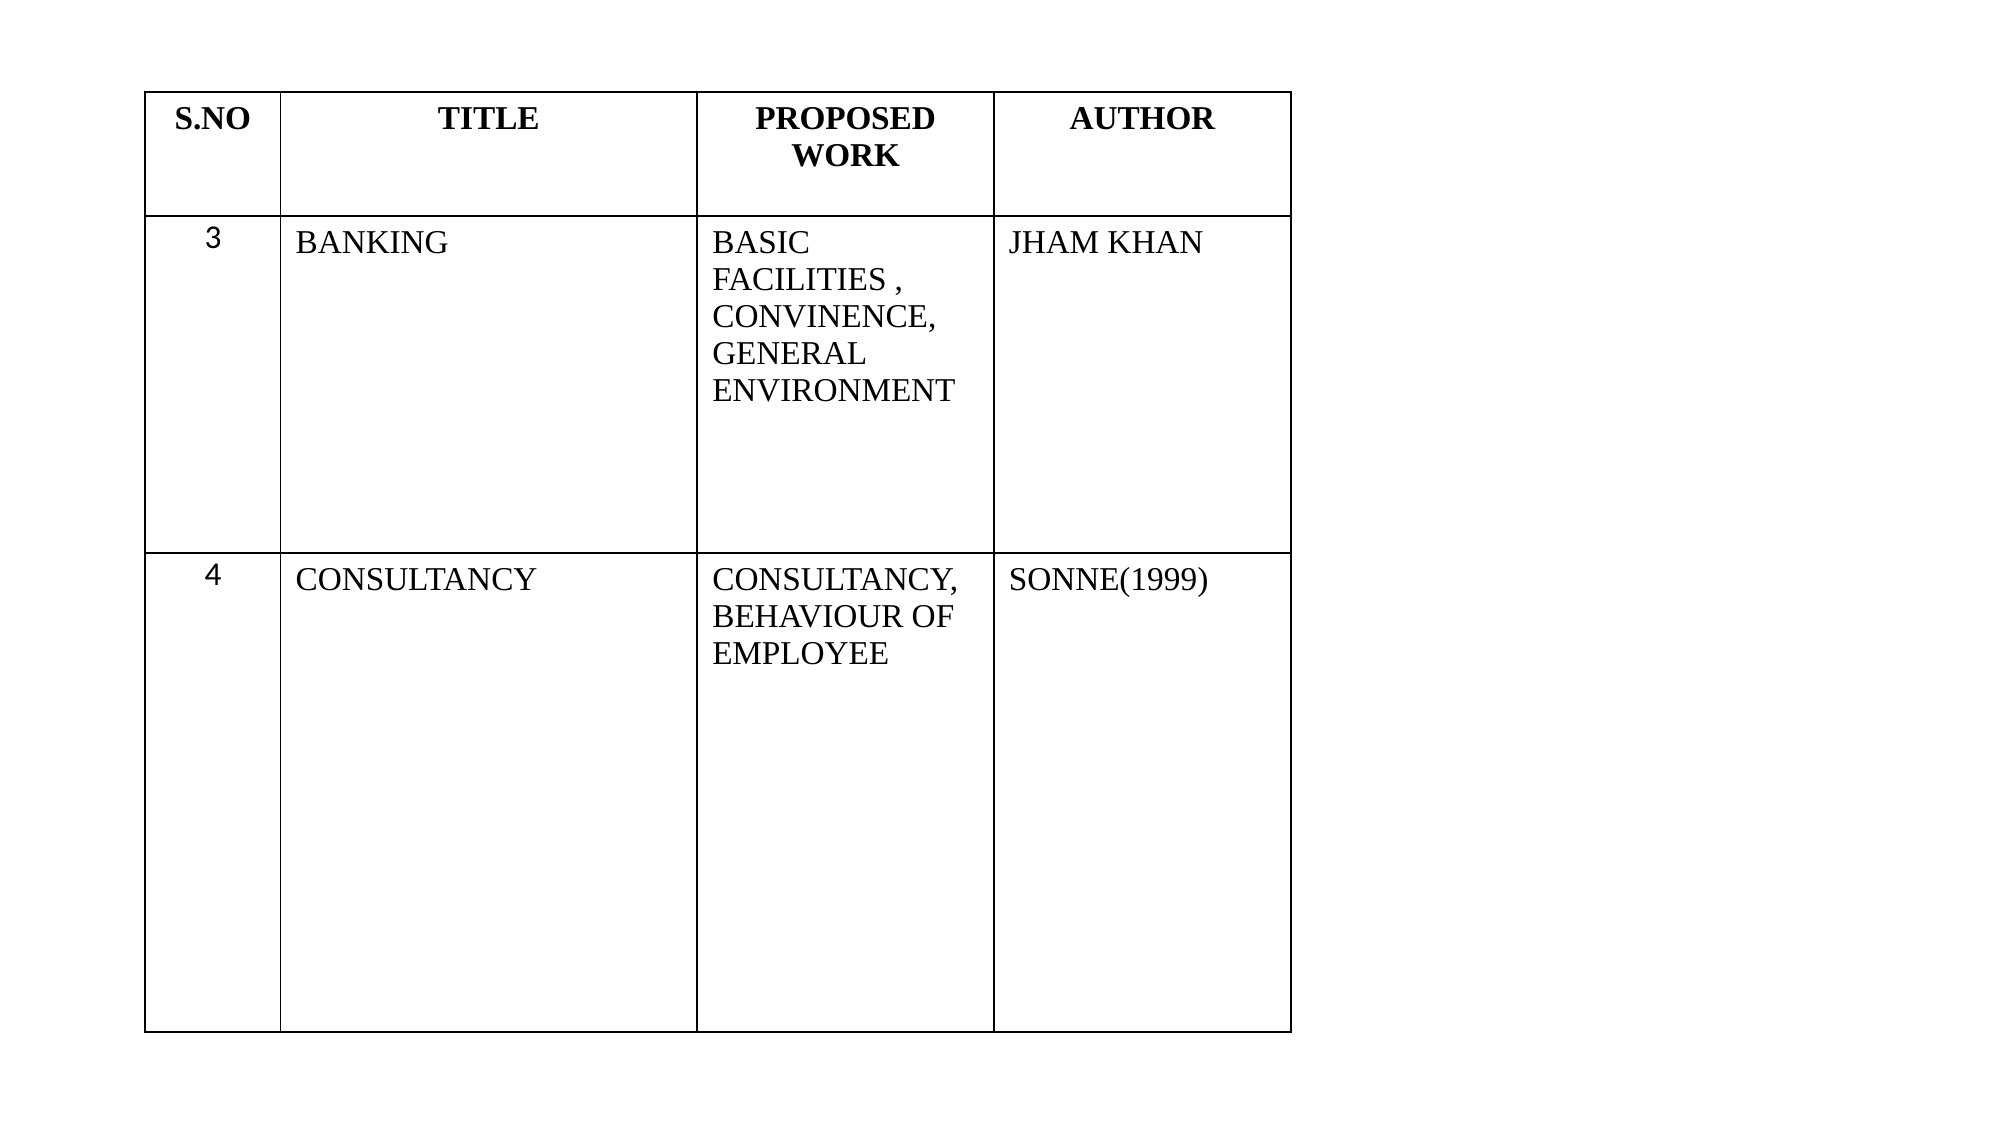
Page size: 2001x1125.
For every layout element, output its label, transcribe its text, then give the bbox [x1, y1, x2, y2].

table_header TITLE [281, 93, 696, 215]
table_cell SONNE(1999) [995, 554, 1290, 1031]
table_header S.NO [146, 93, 280, 215]
table_header PROPOSED WORK [698, 93, 993, 215]
table_cell CONSULTANCY, BEHAVIOUR OF EMPLOYEE [698, 554, 993, 1031]
table_header AUTHOR [995, 93, 1290, 215]
table_cell CONSULTANCY [281, 554, 696, 1031]
table_cell 4 [146, 554, 280, 1031]
table_cell BASIC FACILITIES , CONVINENCE, GENERAL ENVIRONMENT [698, 217, 993, 552]
table_cell JHAM KHAN [995, 217, 1290, 552]
table_cell BANKING [281, 217, 696, 552]
table_cell 3 [146, 217, 280, 552]
